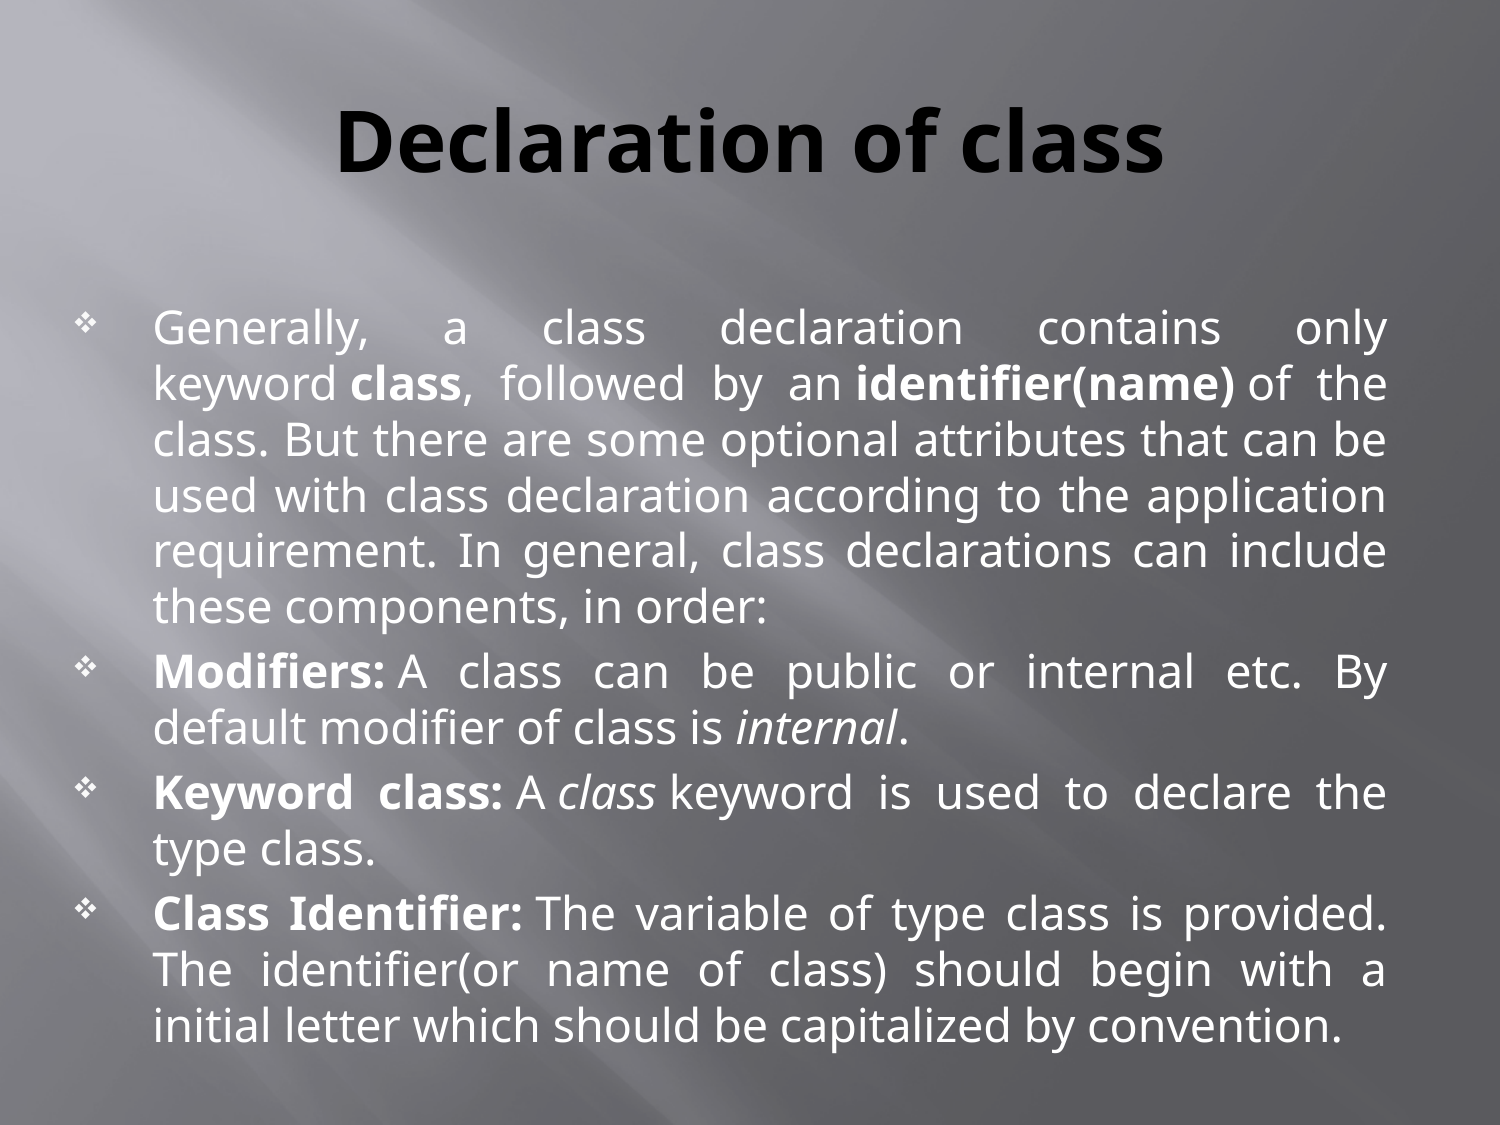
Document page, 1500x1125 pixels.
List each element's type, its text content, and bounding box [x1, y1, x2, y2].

list Generally, a class declaration contains only keyword class, followed by an identifier(name) of the class. But there are some optional attributes that can be used with class declaration according to the application requirement. In general, class declarations can include these components, in order: Modifiers: A class can be public or internal etc. By default modifier of class is internal. Keyword class: A class keyword is used to declare the type class. Class Identifier: The variable of type class is provided. The identifier(or name of class) should begin with a initial letter which should be capitalized by convention. [53, 290, 1404, 1064]
title Declaration of class [75, 45, 1425, 233]
